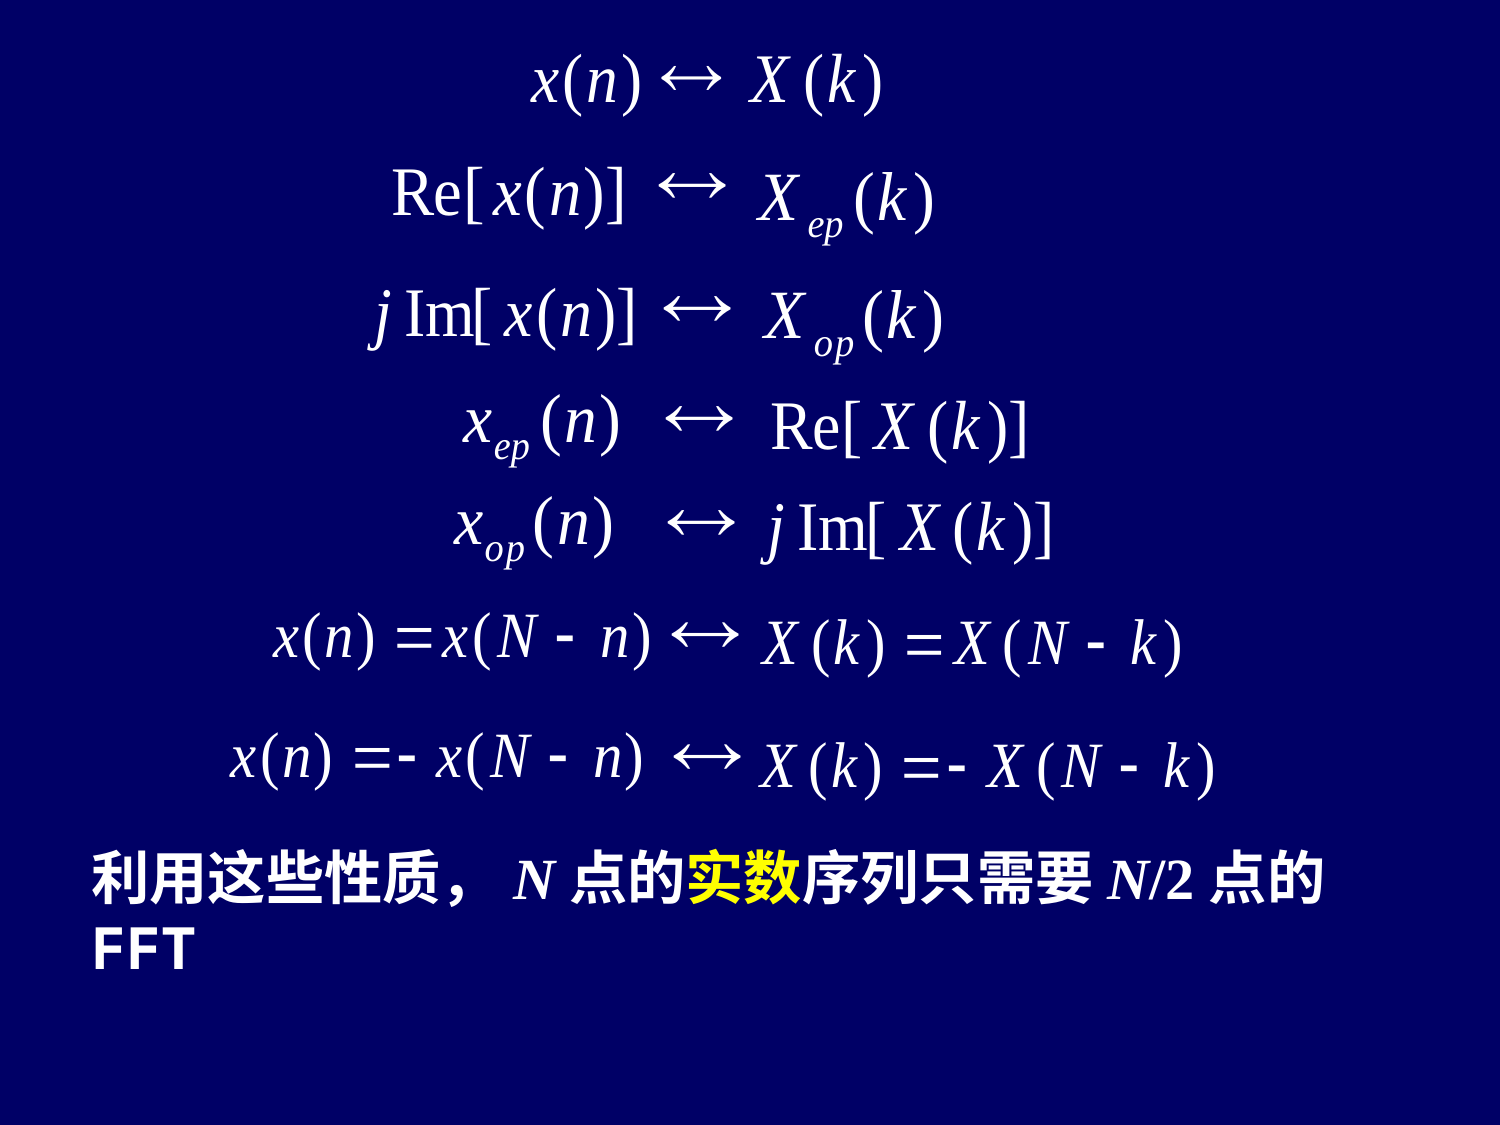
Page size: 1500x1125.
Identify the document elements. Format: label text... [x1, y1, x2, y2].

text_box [650, 286, 739, 348]
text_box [517, 37, 895, 127]
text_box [645, 163, 735, 225]
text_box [748, 605, 1189, 688]
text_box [450, 373, 628, 479]
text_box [260, 598, 661, 681]
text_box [742, 151, 943, 257]
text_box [218, 718, 654, 801]
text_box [749, 269, 955, 375]
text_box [744, 486, 1061, 576]
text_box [441, 474, 624, 581]
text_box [351, 272, 645, 361]
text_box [380, 151, 636, 241]
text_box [655, 499, 744, 561]
text_box 利用这些性质，N点的实数序列只需要N/2点的FFT [76, 834, 1459, 989]
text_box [652, 396, 742, 458]
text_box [759, 385, 1037, 474]
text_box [746, 728, 1223, 811]
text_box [658, 612, 748, 673]
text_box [661, 733, 750, 795]
